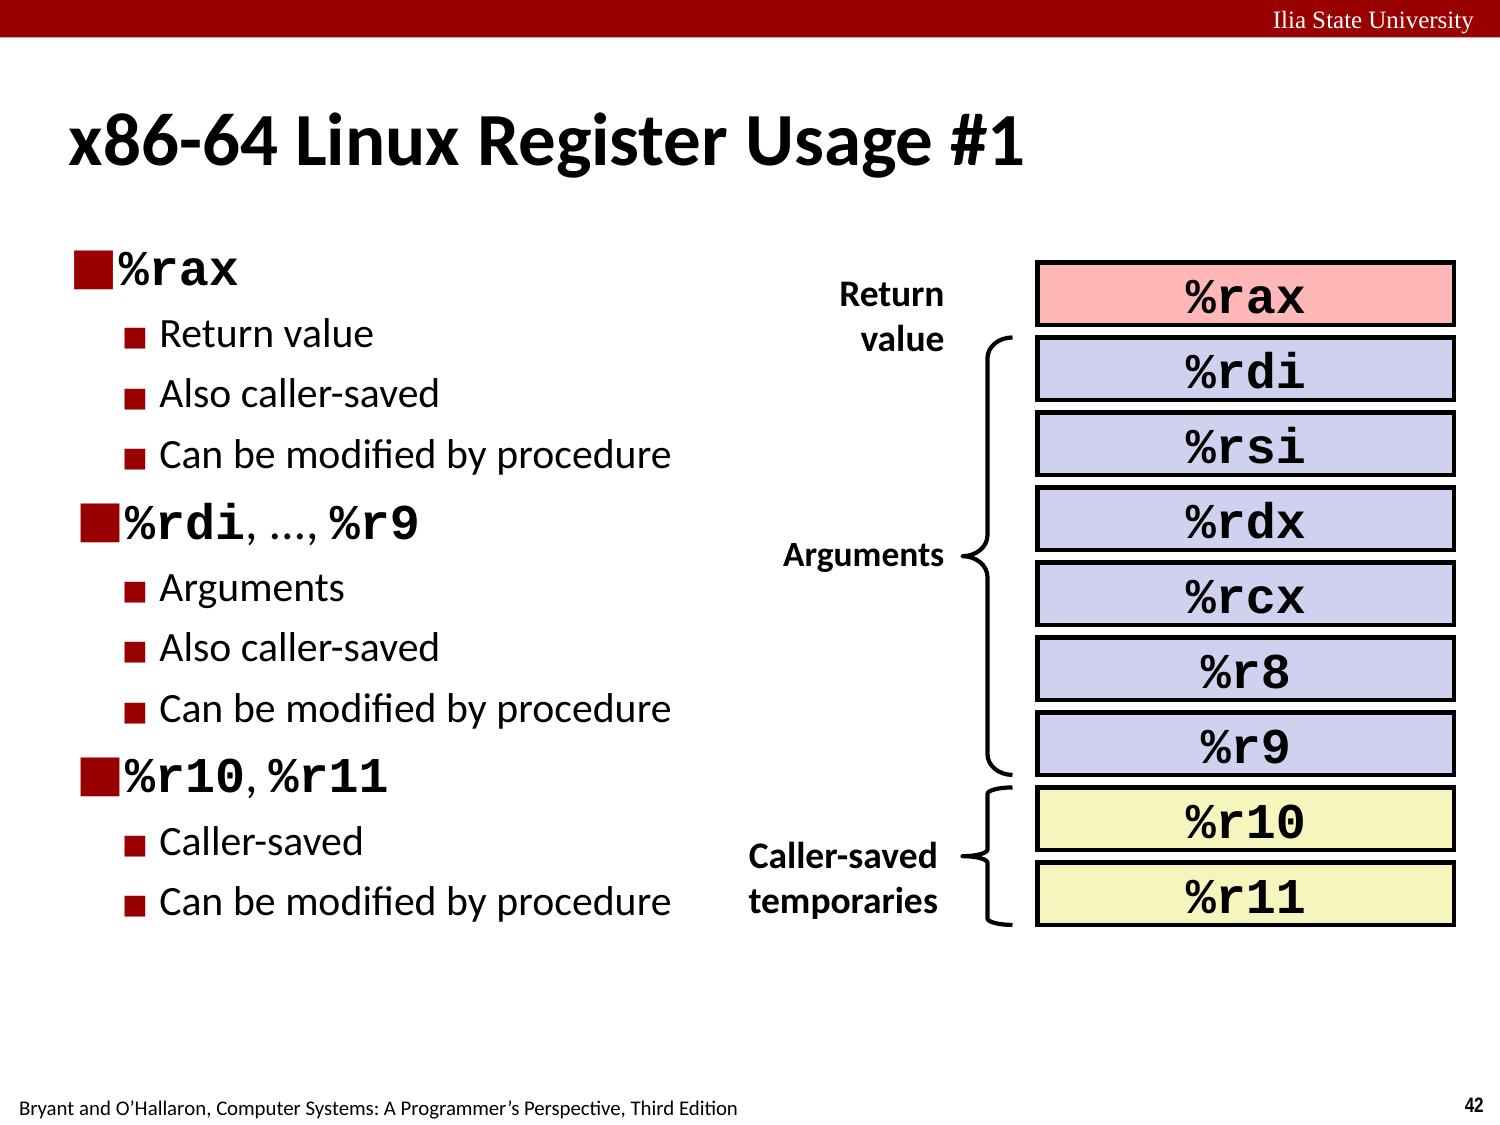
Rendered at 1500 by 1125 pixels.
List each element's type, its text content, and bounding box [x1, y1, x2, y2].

text_box Ilia State University [1272, 3, 1500, 33]
text_box %r8 [1037, 637, 1455, 700]
text_box %rcx [1037, 562, 1455, 625]
text_box Return value [741, 262, 951, 365]
list %rax Return value Also caller-saved Can be modified by procedure %rdi, ..., %r9 Arguments Also caller-saved Can be modified by procedure %r10, %r11 Caller-saved Can be modified by procedure [62, 229, 730, 1121]
title x86-64 Linux Register Usage #1 [62, 41, 1125, 230]
text_box %rdx [1037, 487, 1455, 550]
text_box %rsi [1037, 412, 1455, 475]
text_box [962, 337, 1013, 775]
text_box Arguments [768, 524, 951, 580]
text_box Caller-saved temporaries [736, 824, 945, 928]
text_box %rdi [1037, 337, 1455, 400]
text_box %rax [1037, 262, 1455, 325]
text_box [0, 0, 1500, 38]
text_box %r11 [1037, 862, 1455, 925]
text_box %r10 [1037, 787, 1455, 850]
text_box %r9 [1037, 712, 1455, 775]
text_box [962, 787, 1013, 925]
